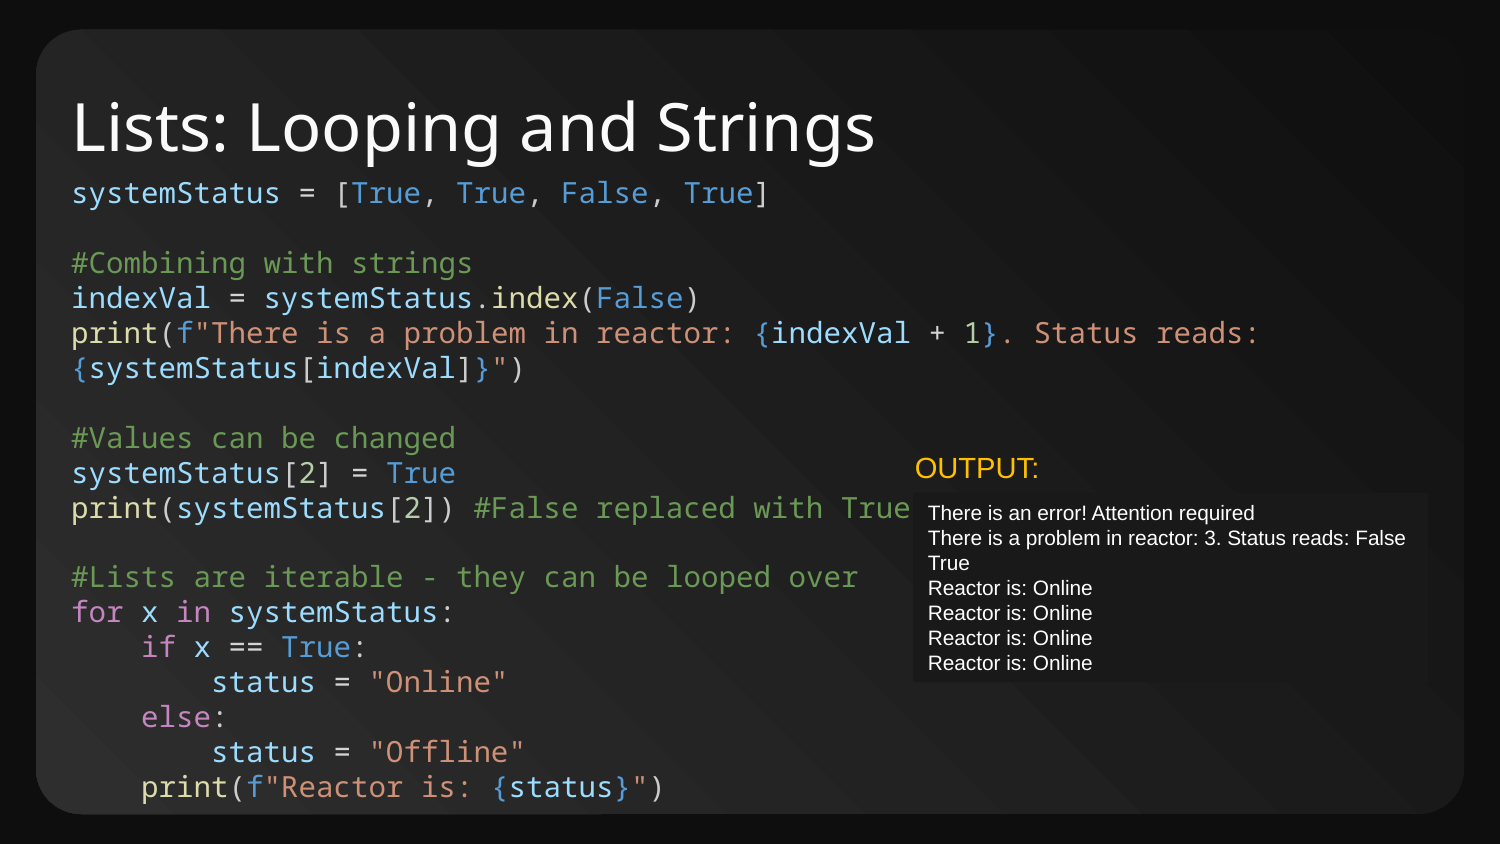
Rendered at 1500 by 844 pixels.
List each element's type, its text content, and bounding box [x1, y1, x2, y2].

title Lists: Looping and Strings [56, 69, 1321, 164]
text_box OUTPUT: [900, 442, 1055, 492]
text_box systemStatus = [True, True, False, True] #Combining with strings indexVal = systemStatus.index(False) print(f"There is a problem in reactor: {indexVal + 1}. Status reads: {systemStatus[indexVal]}") #Values can be changed systemStatus[2] = True print(systemStatus[2]) #False replaced with True #Lists are iterable - they can be looped over for x in systemStatus: if x == True: status = "Online" else: status = "Offline" print(f"Reactor is: {status}") [56, 166, 1444, 811]
text_box There is an error! Attention required There is a problem in reactor: 3. Status reads: False True Reactor is: Online Reactor is: Online Reactor is: Online Reactor is: Online [913, 492, 1429, 683]
